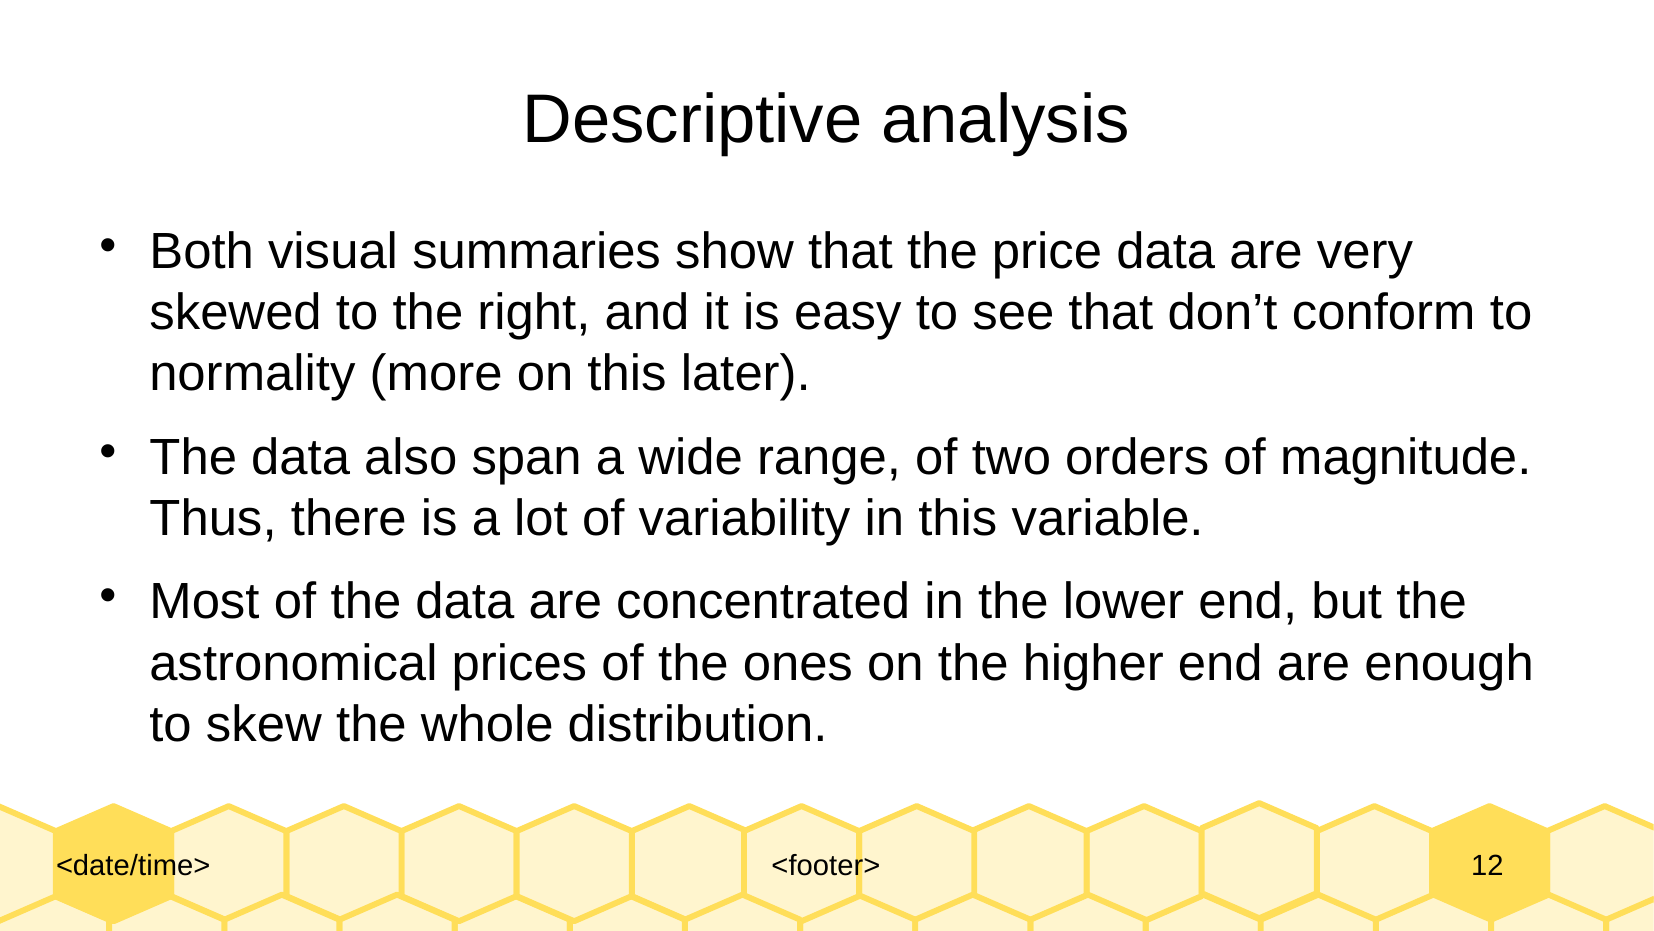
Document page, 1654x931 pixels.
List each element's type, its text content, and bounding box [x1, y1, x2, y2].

list Both visual summaries show that the price data are very skewed to the right, and it is easy to see that don’t conform to normality (more on this later). The data also span a wide range, of two orders of magnitude. Thus, there is a lot of variability in this variable. Most of the data are concentrated in the lower end, but the astronomical prices of the ones on the higher end are enough to skew the whole distribution. [82, 217, 1571, 757]
title Descriptive analysis [82, 37, 1571, 193]
